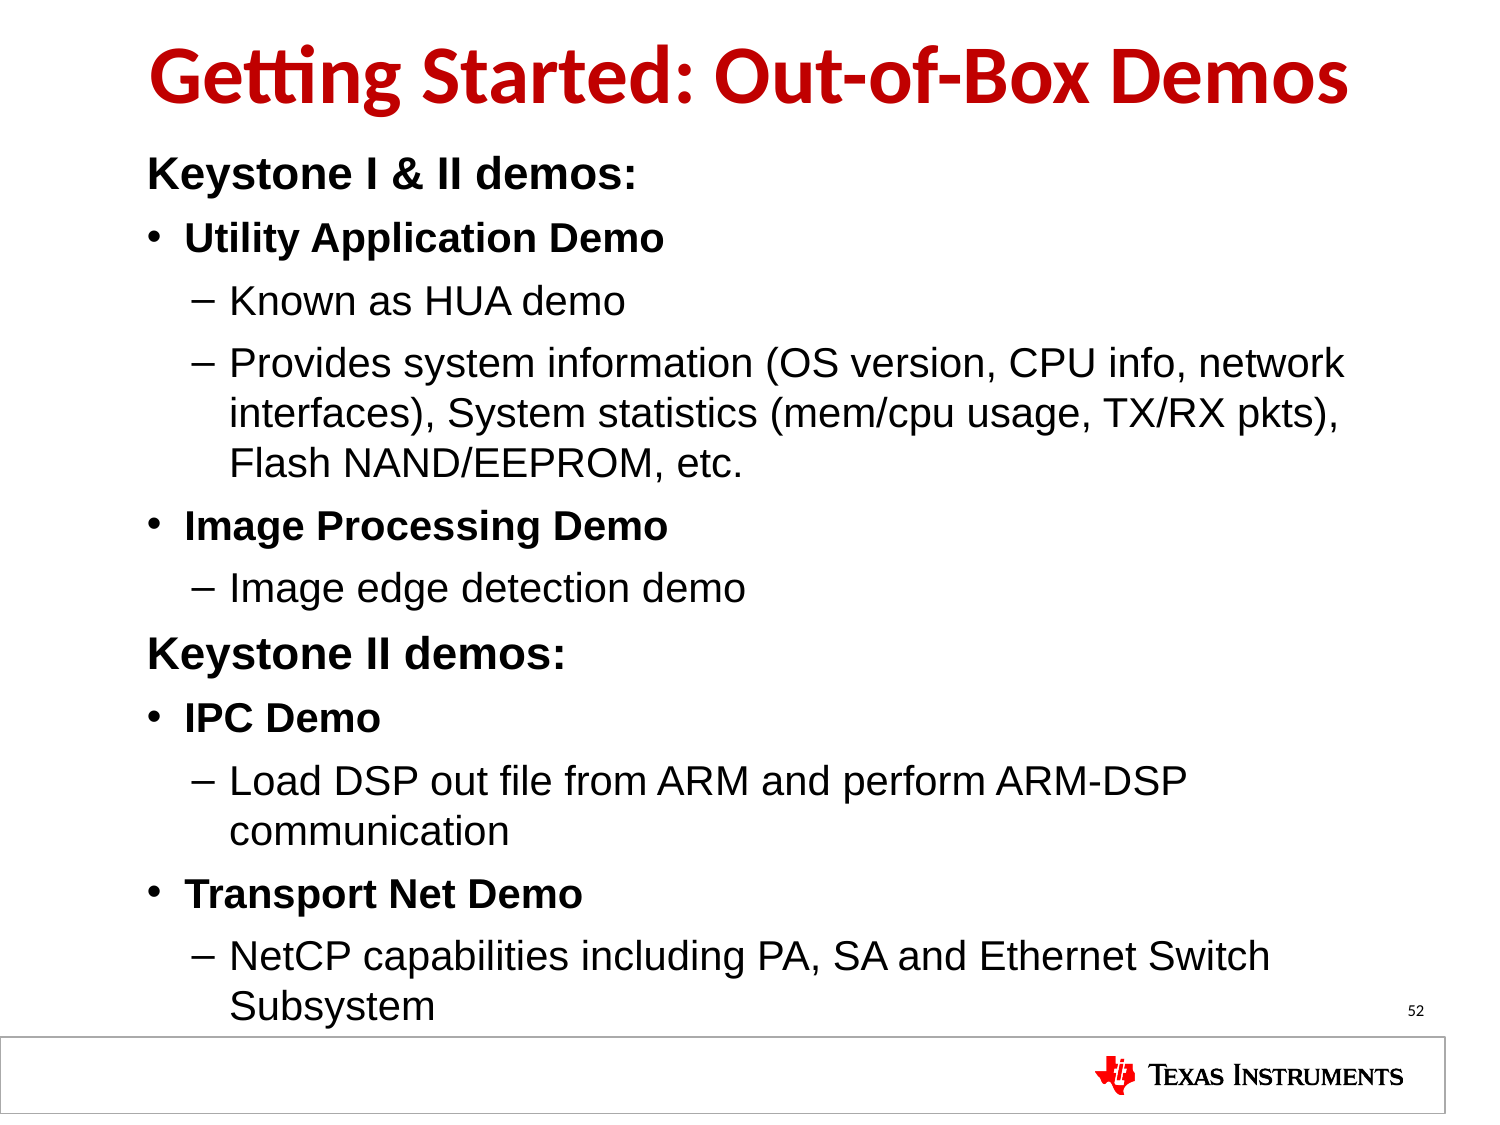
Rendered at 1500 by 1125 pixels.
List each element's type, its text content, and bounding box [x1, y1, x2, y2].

picture [1095, 1056, 1403, 1095]
slide_number 52 [1089, 992, 1440, 1027]
text_box Getting Started: Out-of-Box Demos [24, 12, 1475, 146]
text_box Keystone I & II demos: Utility Application Demo Known as HUA demo Provides system information (OS version, CPU info, network interfaces), System statistics (mem/cpu usage, TX/RX pkts), Flash NAND/EEPROM, etc. Image Processing Demo Image edge detection demo Keystone II demos: IPC Demo Load DSP out file from ARM and perform ARM-DSP communication Transport Net Demo NetCP capabilities including PA, SA and Ethernet Switch Subsystem [19, 136, 1420, 999]
